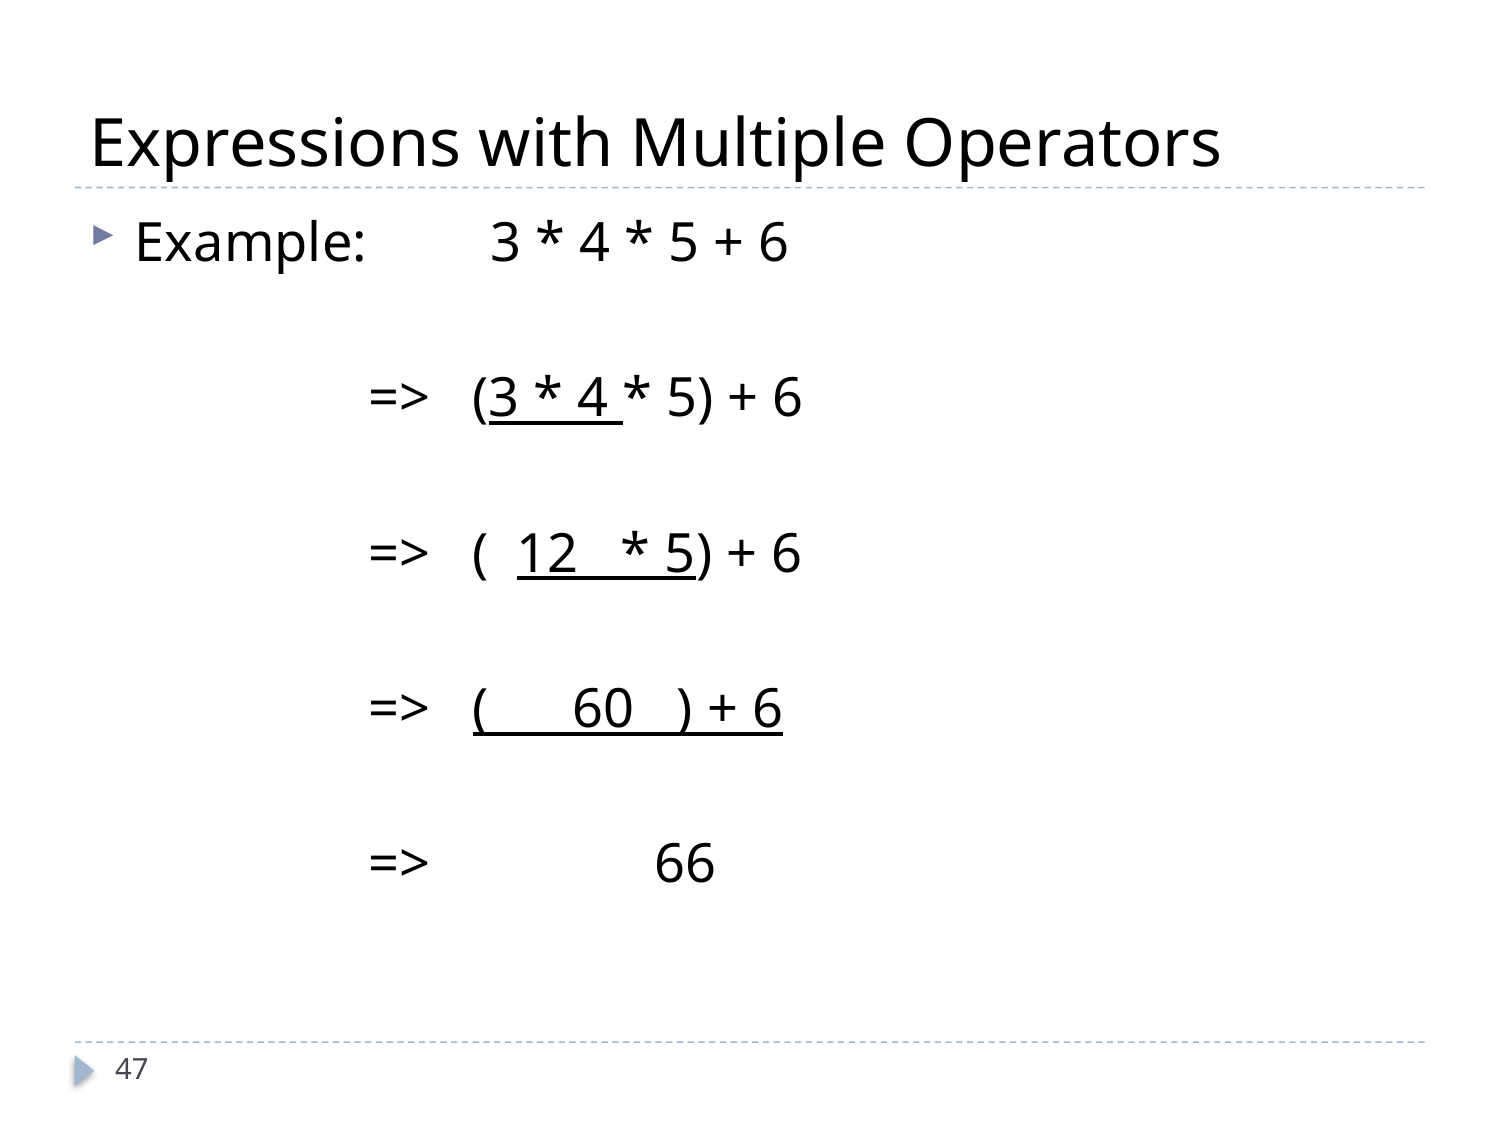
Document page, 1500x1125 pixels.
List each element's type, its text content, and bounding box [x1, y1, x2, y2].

title Expressions with Multiple Operators [75, 24, 1425, 188]
slide_number 47 [100, 1042, 426, 1103]
list Example: 3 * 4 * 5 + 6 => (3 * 4 * 5) + 6 => ( 12 * 5) + 6 => ( 60 ) + 6 => 66 [75, 200, 1425, 1010]
